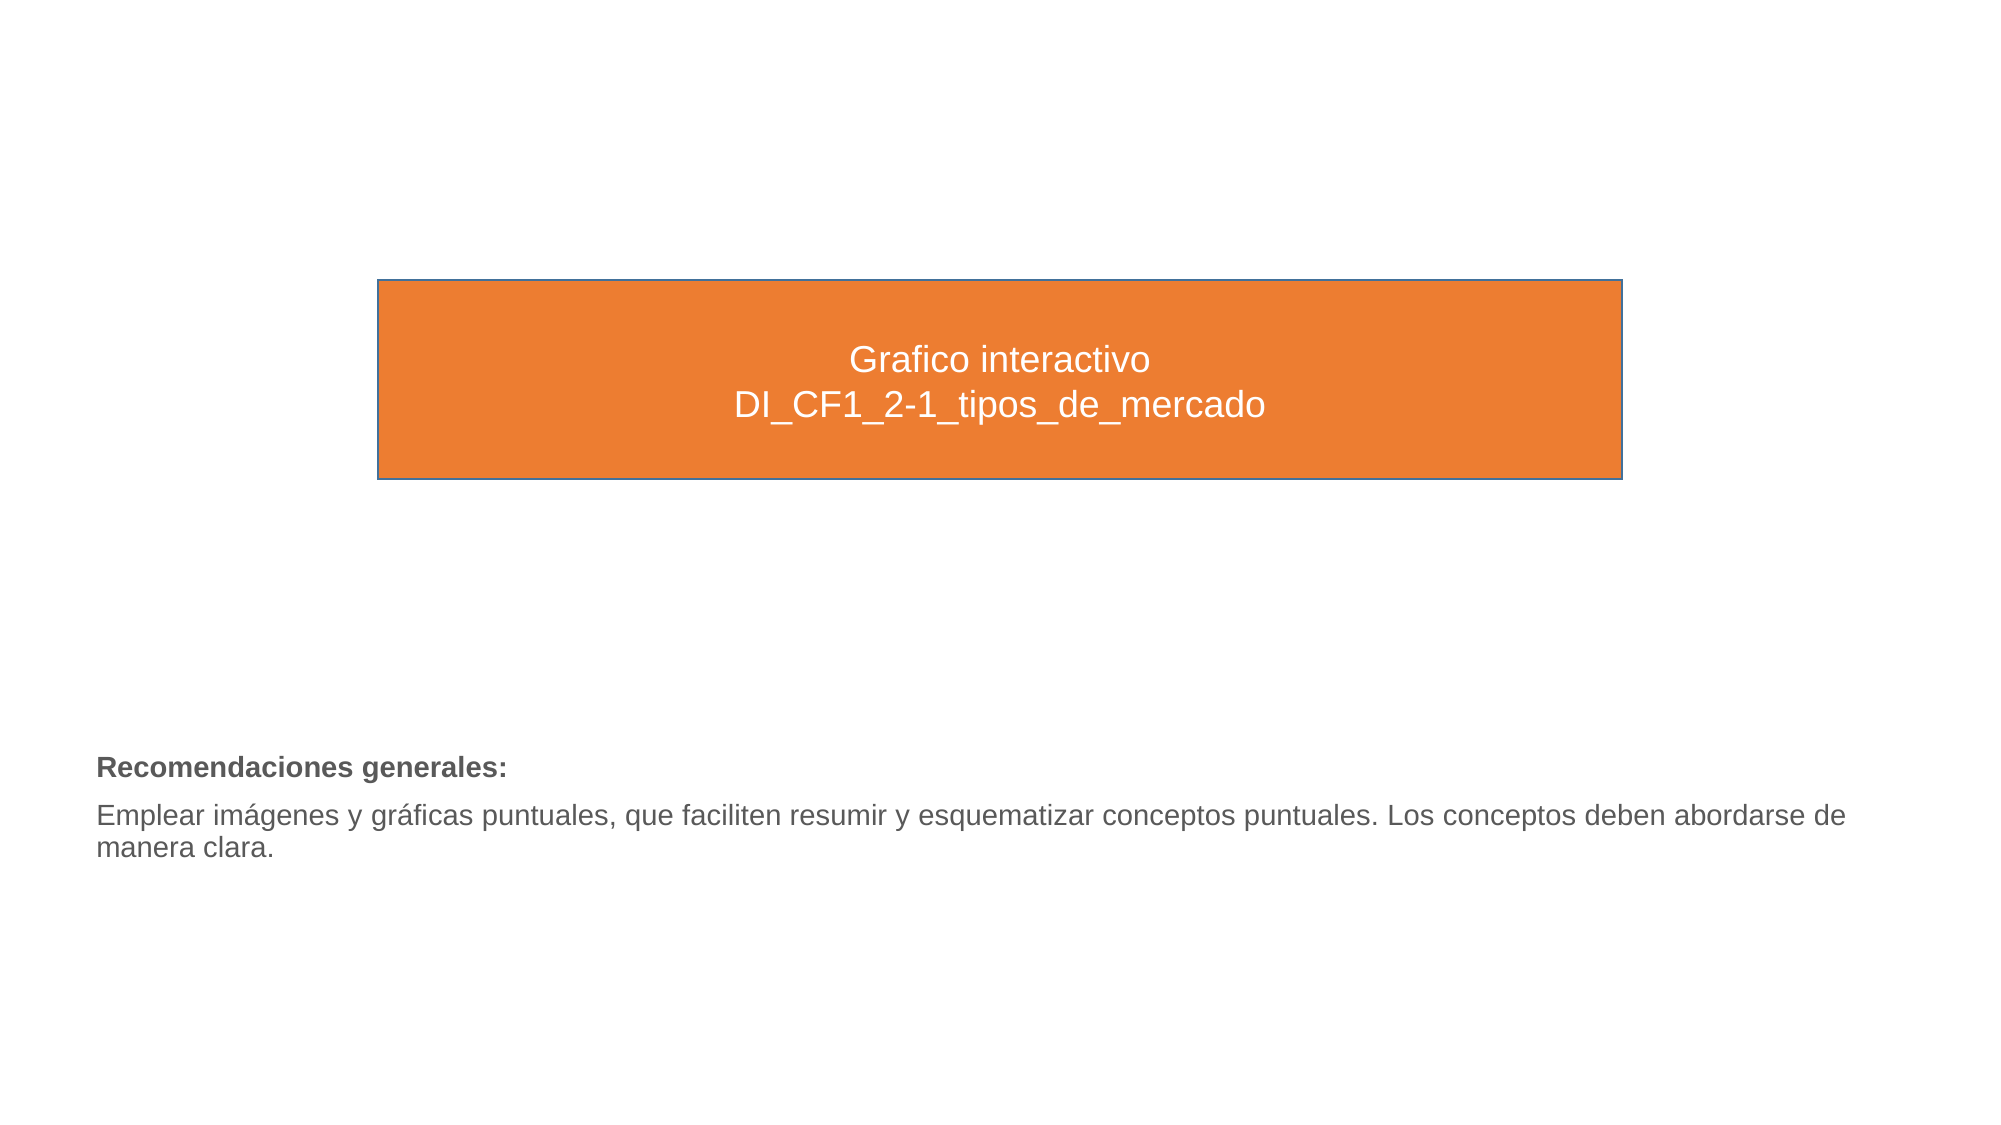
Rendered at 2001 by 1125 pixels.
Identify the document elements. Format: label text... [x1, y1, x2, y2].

text_box Grafico interactivo DI_CF1_2-1_tipos_de_mercado [377, 280, 1623, 480]
text_box Recomendaciones generales: Emplear imágenes y gráficas puntuales, que faciliten resumir y esquematizar conceptos puntuales. Los conceptos deben abordarse de manera clara. [81, 745, 1865, 871]
